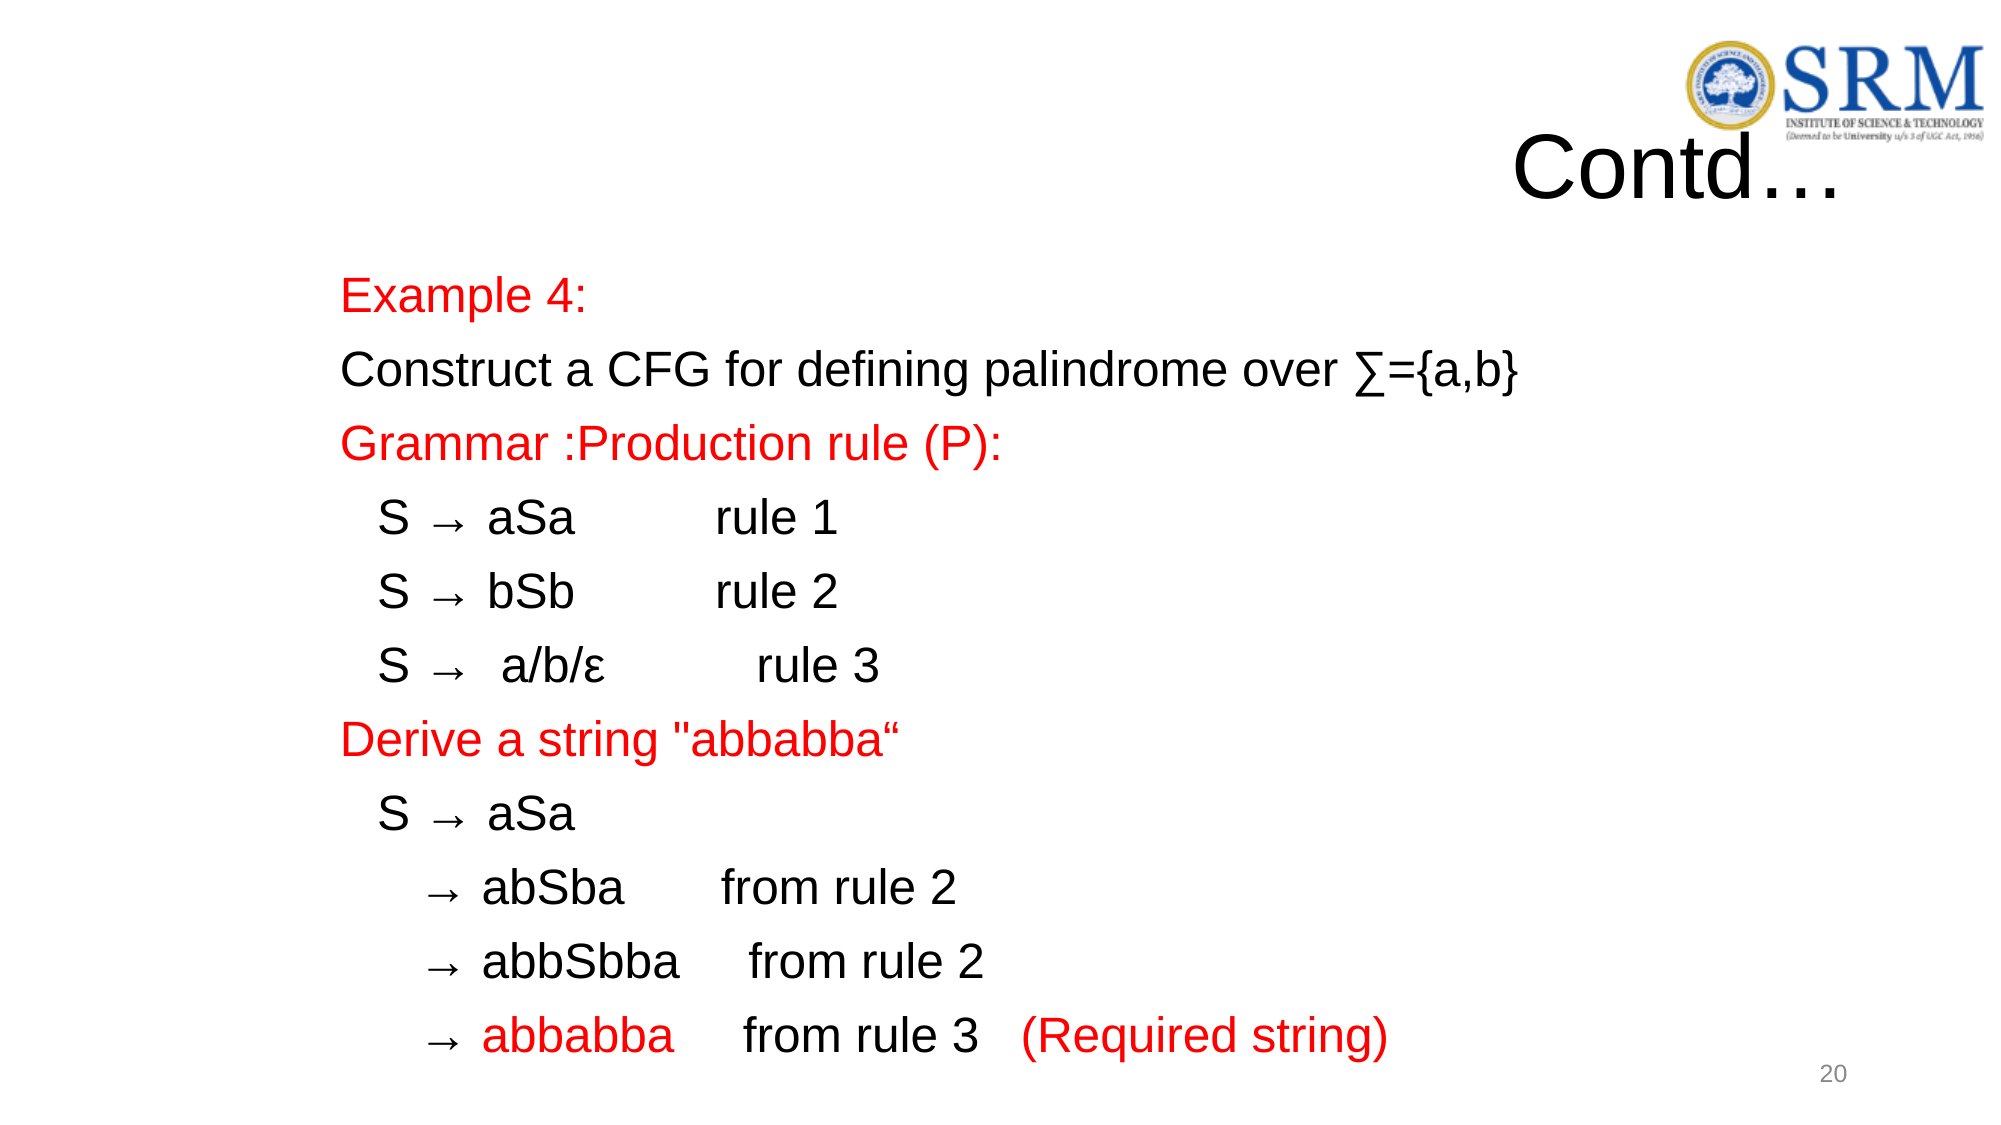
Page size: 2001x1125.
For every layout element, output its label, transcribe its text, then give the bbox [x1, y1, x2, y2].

list Example 4: Construct a CFG for defining palindrome over ∑={a,b} Grammar :Production rule (P): S → aSa rule 1 S → bSb rule 2 S → a/b/ε rule 3 Derive a string "abbabba“ S → aSa → abSba from rule 2 → abbSbba from rule 2 → abbabba from rule 3 (Required string) [324, 262, 1675, 1075]
picture [1674, 0, 1993, 182]
slide_number 20 [1412, 1042, 1863, 1103]
title Contd… [137, 59, 1863, 278]
